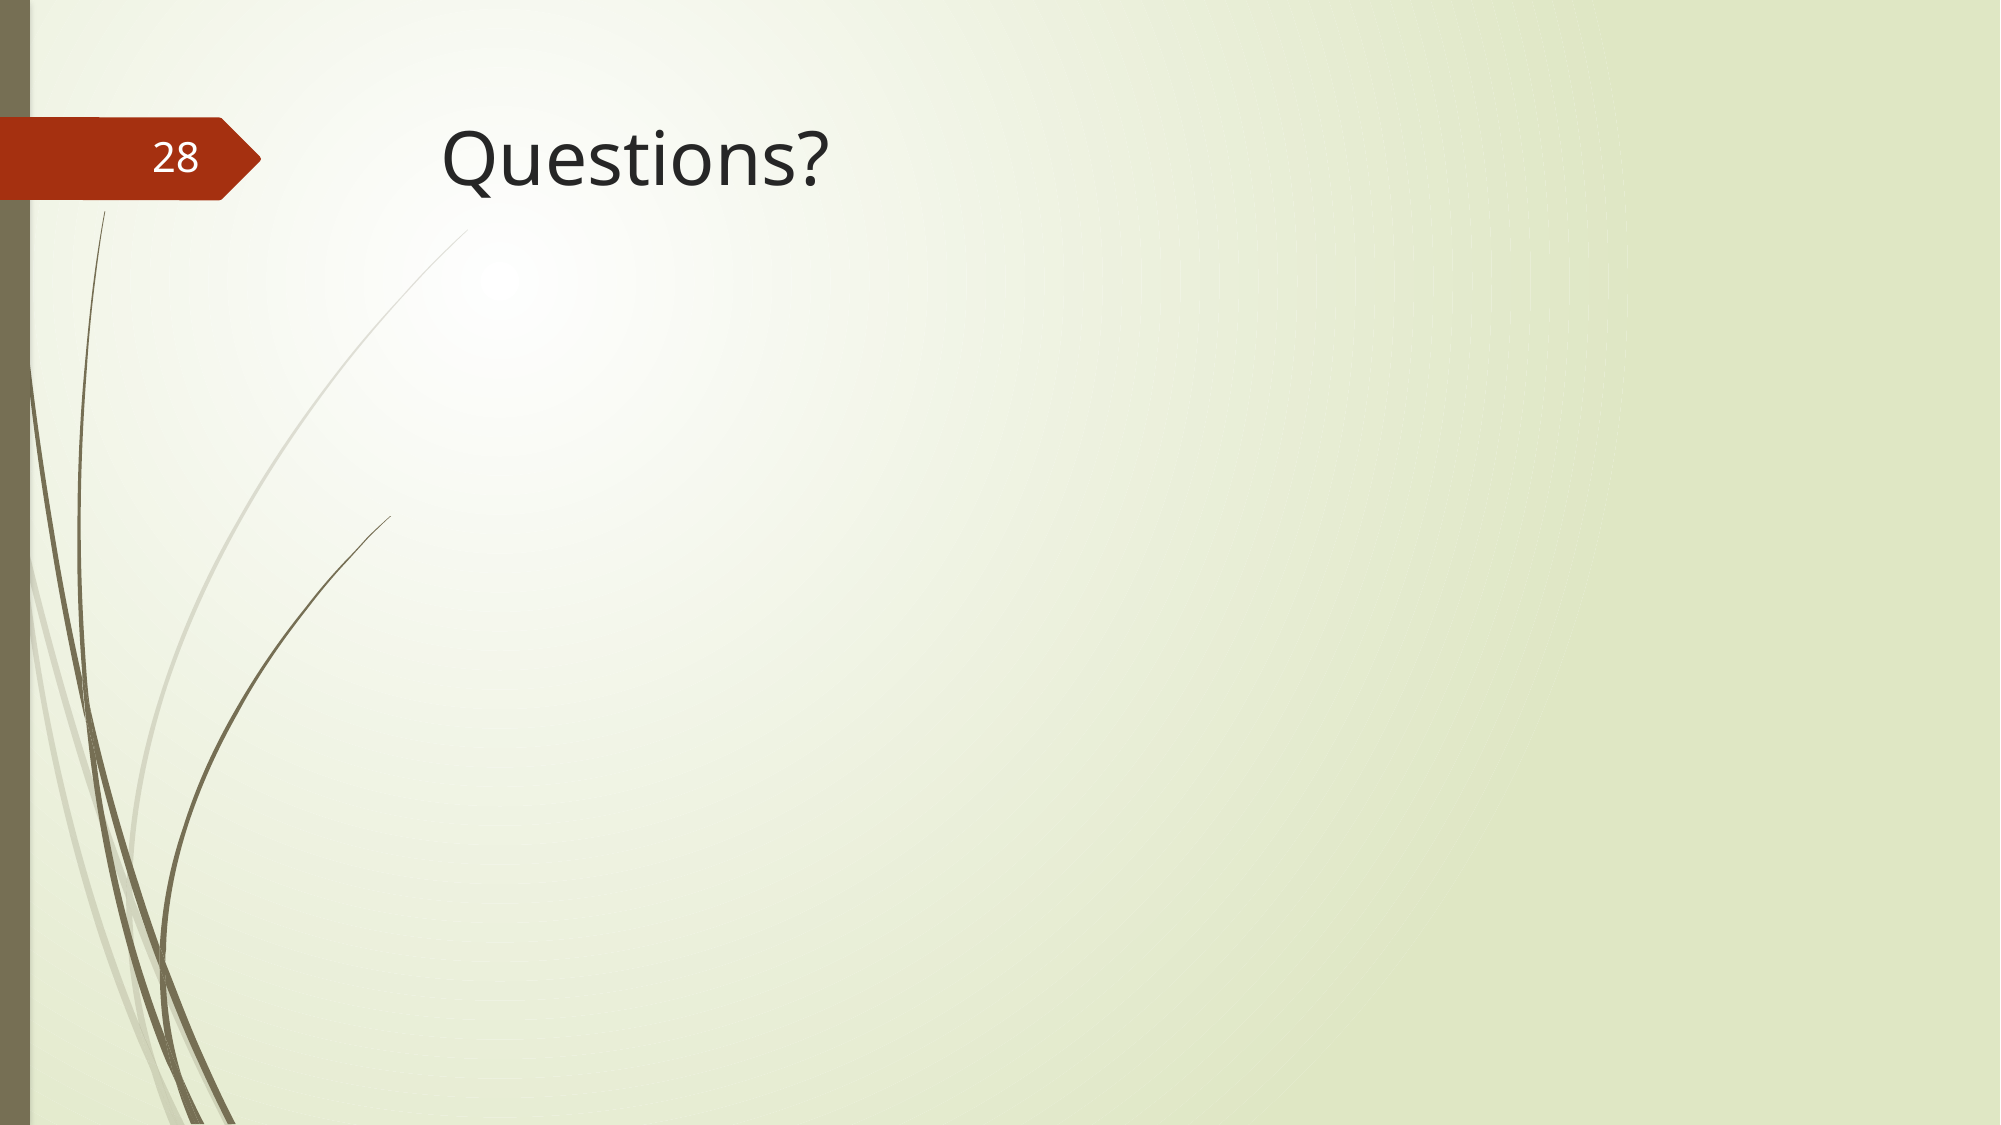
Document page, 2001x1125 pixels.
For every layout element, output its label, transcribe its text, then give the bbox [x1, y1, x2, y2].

title Questions? [425, 102, 1888, 313]
slide_number 28 [87, 129, 216, 190]
